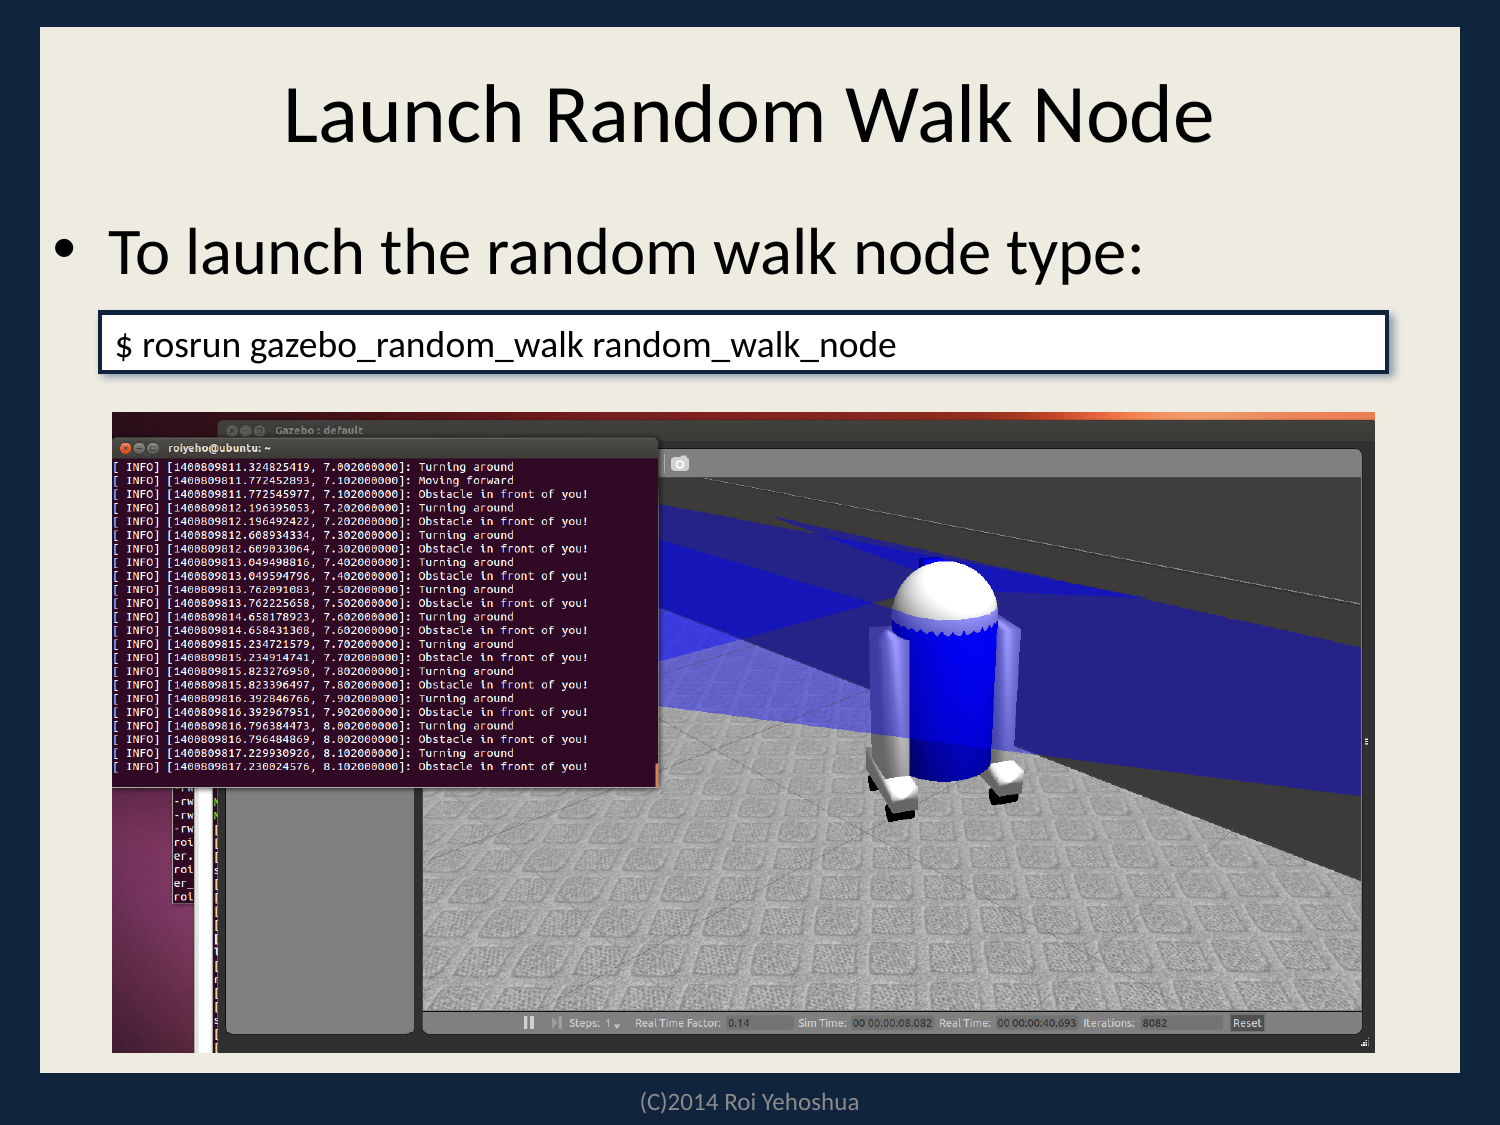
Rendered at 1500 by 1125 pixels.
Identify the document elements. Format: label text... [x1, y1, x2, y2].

list To launch the random walk node type: [37, 200, 1463, 1080]
title Launch Random Walk Node [37, 31, 1463, 188]
picture [112, 412, 1376, 1054]
text_box $ rosrun gazebo_random_walk random_walk_node [99, 312, 1388, 373]
footer (C)2014 Roi Yehoshua [512, 1080, 988, 1125]
